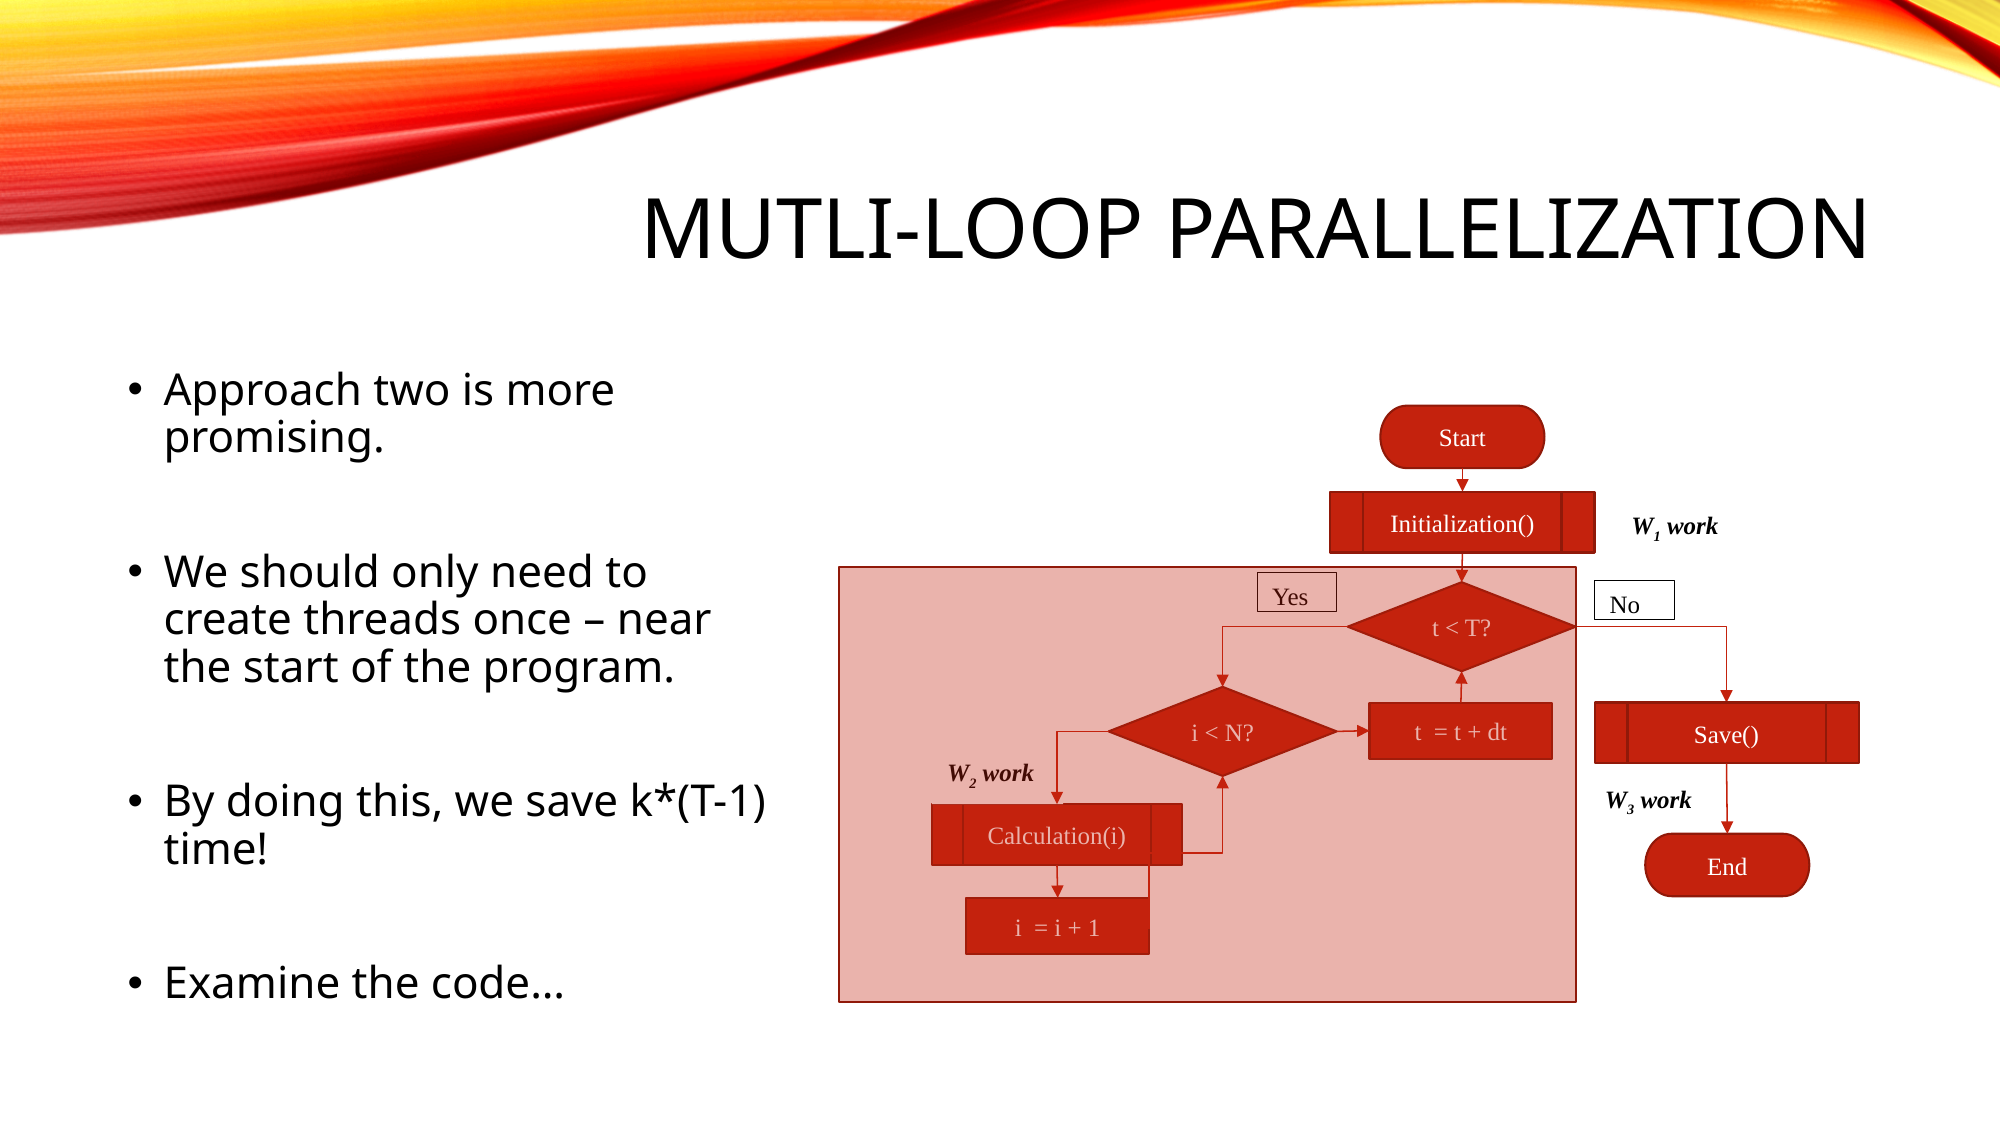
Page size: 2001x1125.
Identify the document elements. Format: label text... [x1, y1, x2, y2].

picture [0, 0, 2000, 237]
title MUTLI-LOOP PARALLELIZATION [474, 125, 1888, 338]
list Approach two is more promising. We should only need to create threads once – near the start of the program. By doing this, we save k*(T-1) time! Examine the code… [112, 360, 794, 1021]
text_box [838, 566, 1577, 1003]
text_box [919, 392, 1859, 988]
